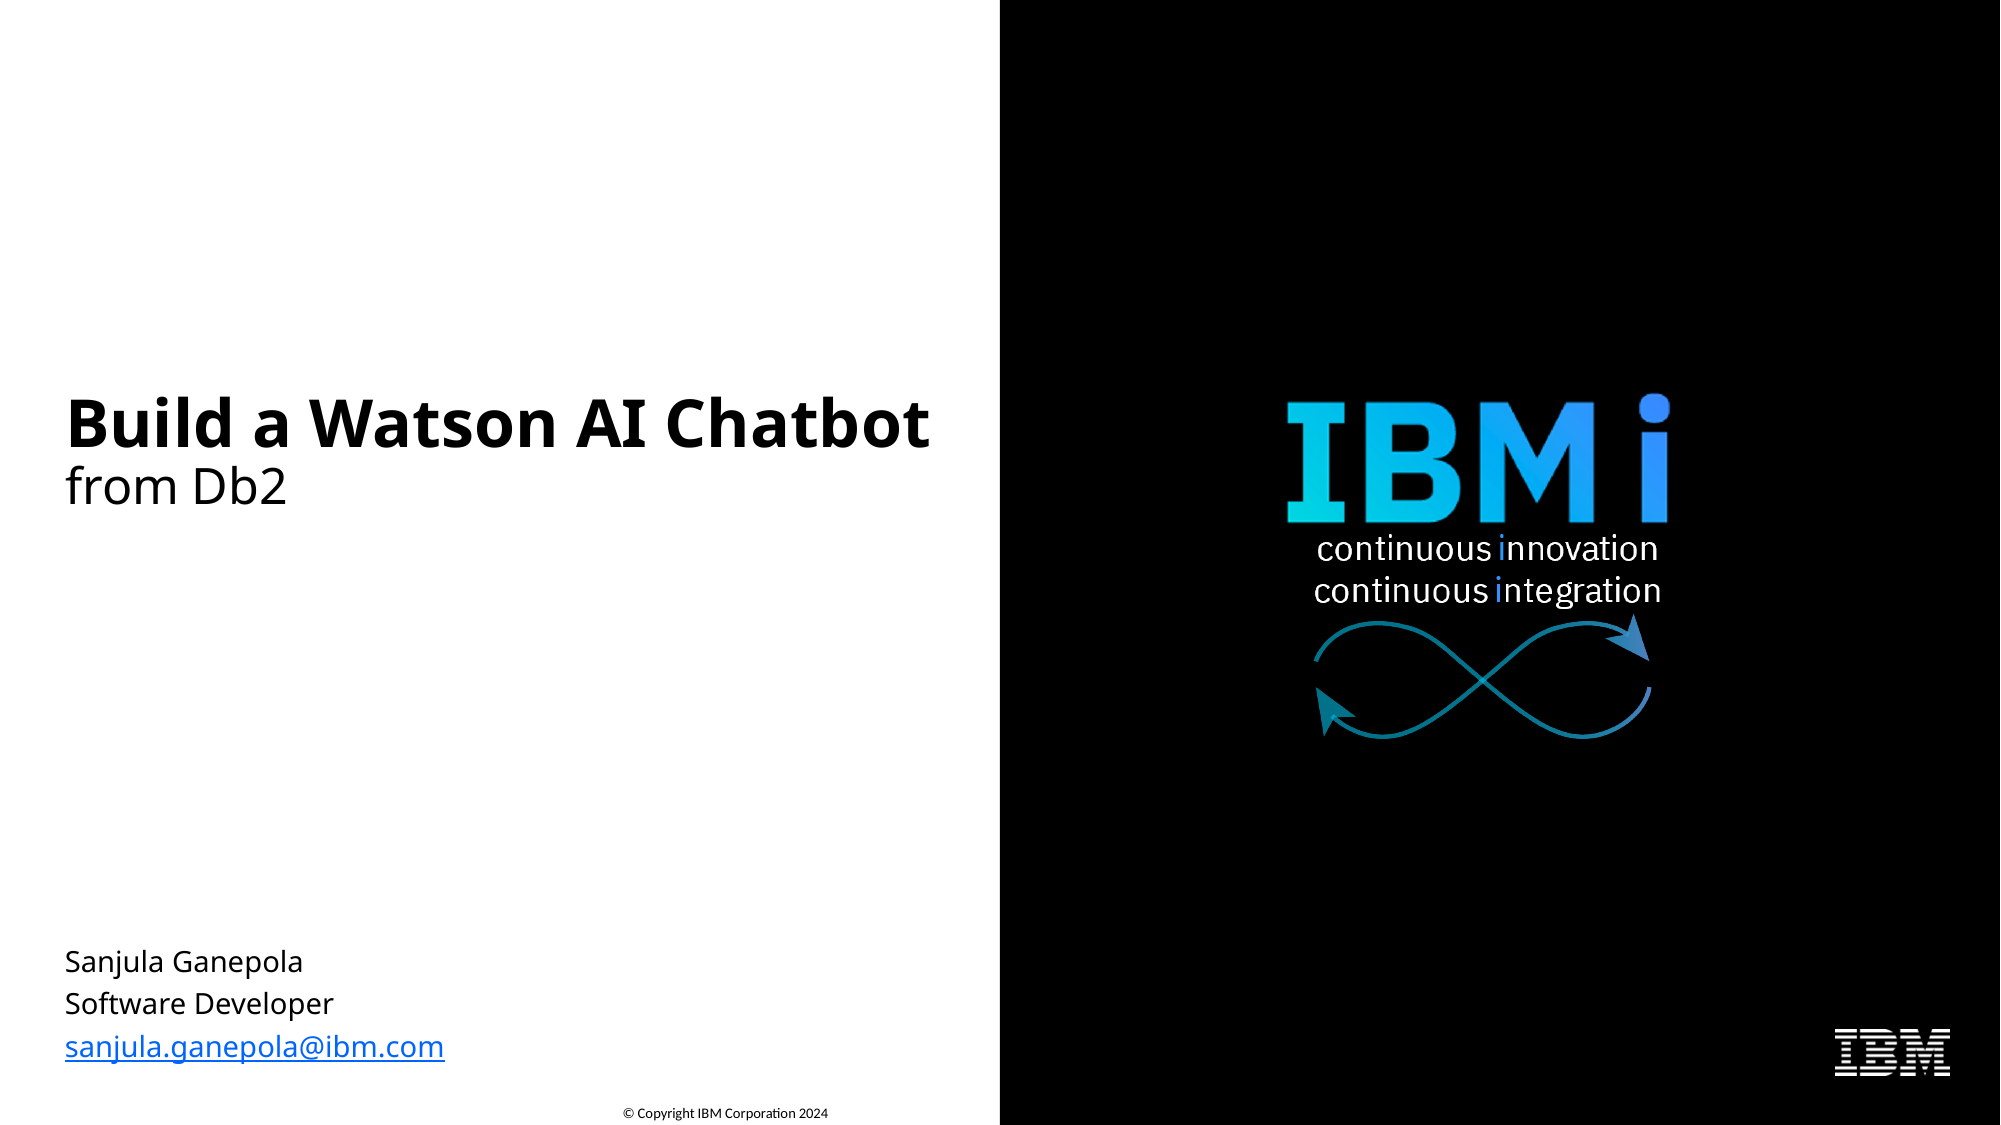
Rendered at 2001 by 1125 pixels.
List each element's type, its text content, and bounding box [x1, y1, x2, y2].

title Build a Watson AI Chatbot from Db2 [50, 375, 969, 532]
picture [1835, 1029, 1950, 1076]
list Sanjula Ganepola Software Developer sanjula.ganepola@ibm.com [50, 929, 969, 1086]
picture [1259, 378, 1704, 739]
